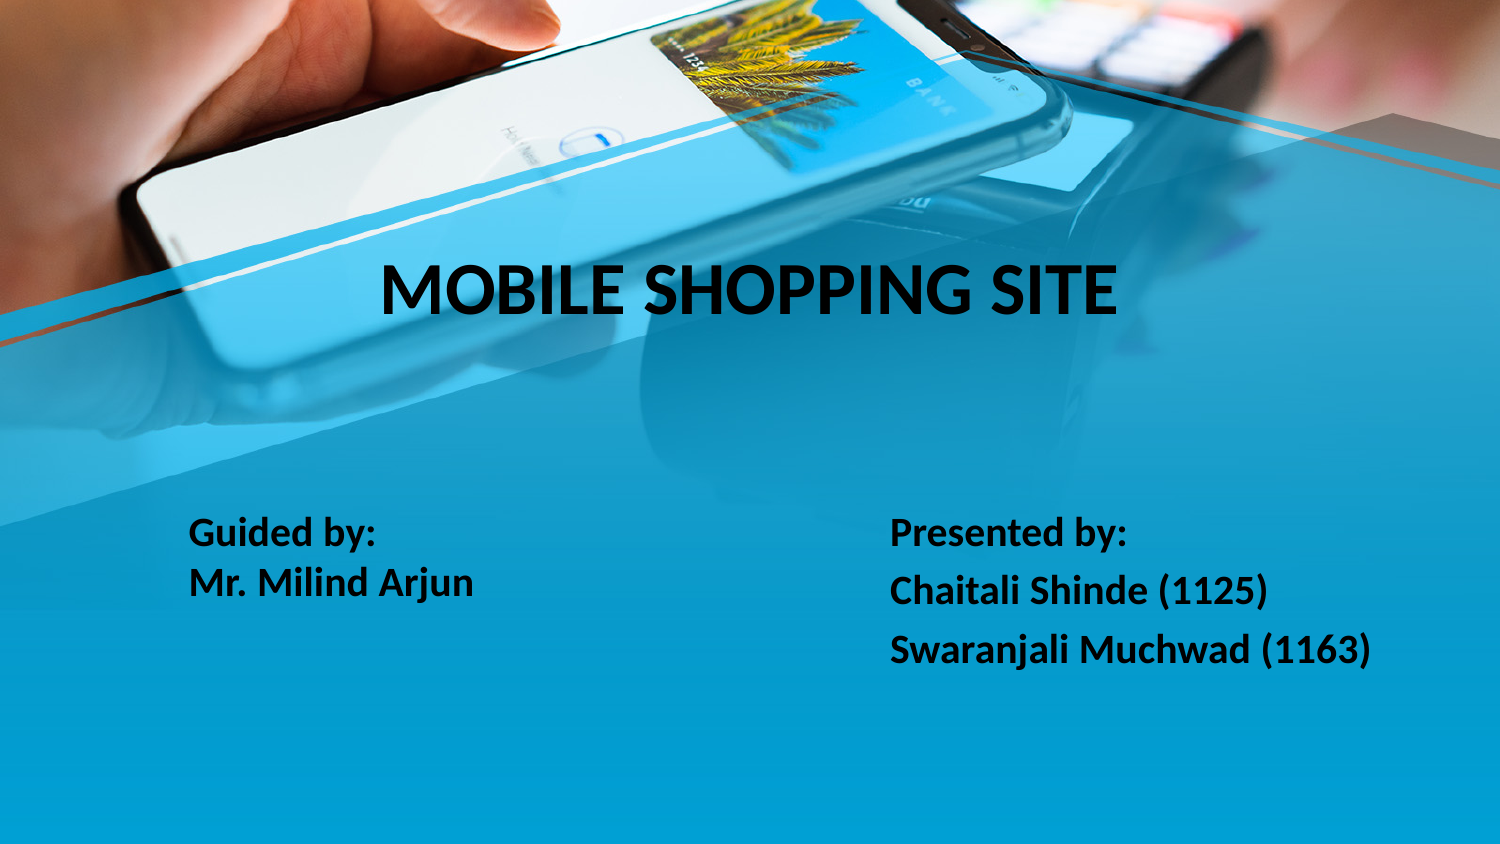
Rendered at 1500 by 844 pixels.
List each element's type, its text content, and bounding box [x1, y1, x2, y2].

picture [0, 0, 1500, 535]
title MOBILE SHOPPING SITE [73, 146, 1427, 422]
list Presented by: Chaitali Shinde (1125) Swaranjali Muchwad (1163) [875, 497, 1427, 748]
text_box Guided by: Mr. Milind Arjun [173, 496, 500, 612]
picture [907, 78, 922, 87]
